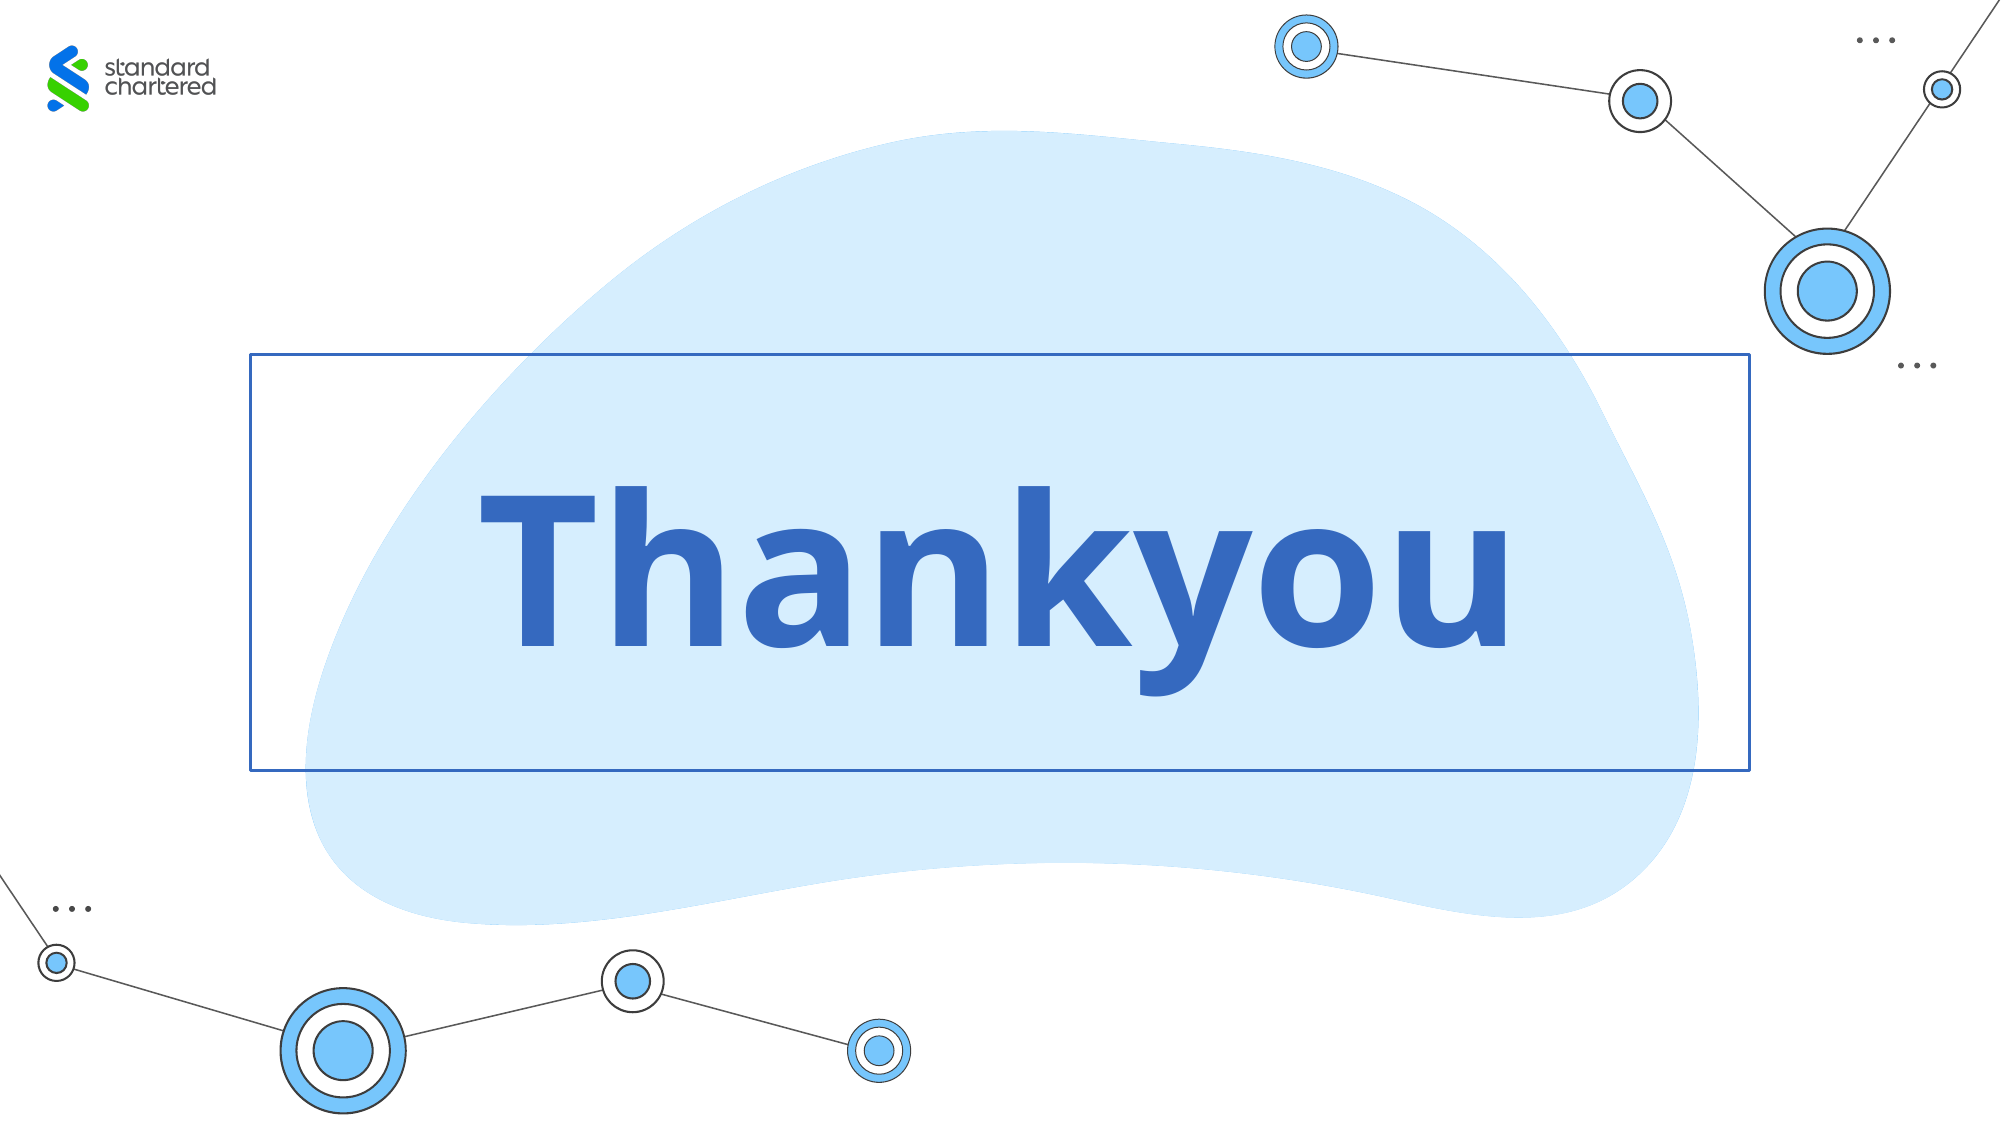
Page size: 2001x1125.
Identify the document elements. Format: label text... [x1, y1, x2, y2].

picture [24, 22, 239, 135]
title Thankyou [250, 354, 1750, 771]
